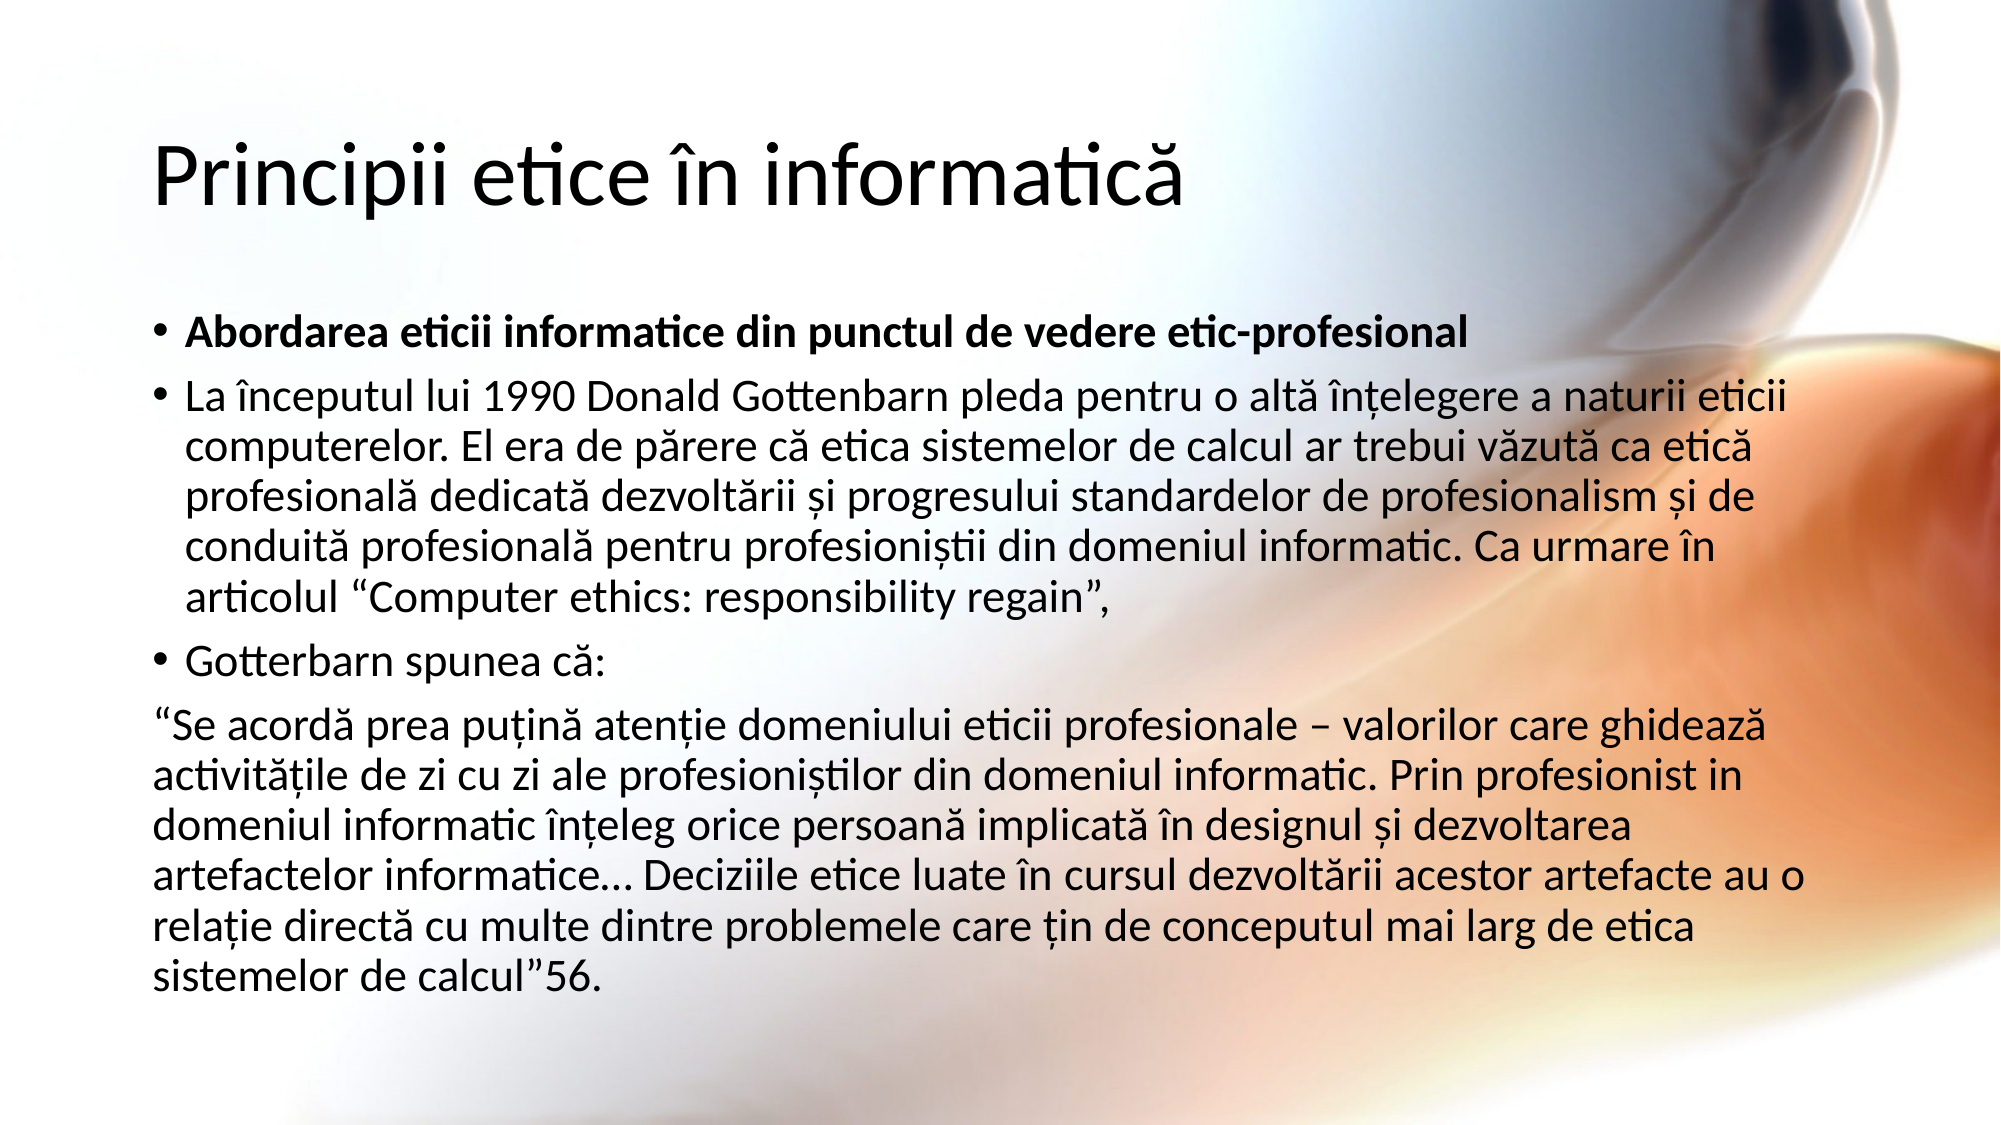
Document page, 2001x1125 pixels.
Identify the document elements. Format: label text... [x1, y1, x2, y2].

title Principii etice în informatică [137, 59, 1863, 278]
picture [0, 0, 2001, 1125]
list Abordarea eticii informatice din punctul de vedere etic-profesional La începutul lui 1990 Donald Gottenbarn pleda pentru o altă înțelegere a naturii eticii computerelor. El era de părere că etica sistemelor de calcul ar trebui văzută ca etică profesională dedicată dezvoltării și progresului standardelor de profesionalism și de conduită profesională pentru profesioniștii din domeniul informatic. Ca urmare în articolul “Computer ethics: responsibility regain”, Gotterbarn spunea că: “Se acordă prea puțină atenție domeniului eticii profesionale – valorilor care ghidează activitățile de zi cu zi ale profesioniștilor din domeniul informatic. Prin profesionist in domeniul informatic înțeleg orice persoană implicată în designul și dezvoltarea artefactelor informatice… Deciziile etice luate în cursul dezvoltării acestor artefacte au o relație directă cu multe dintre problemele care țin de conceputul mai larg de etica sistemelor de calcul”56. [137, 299, 1863, 1014]
